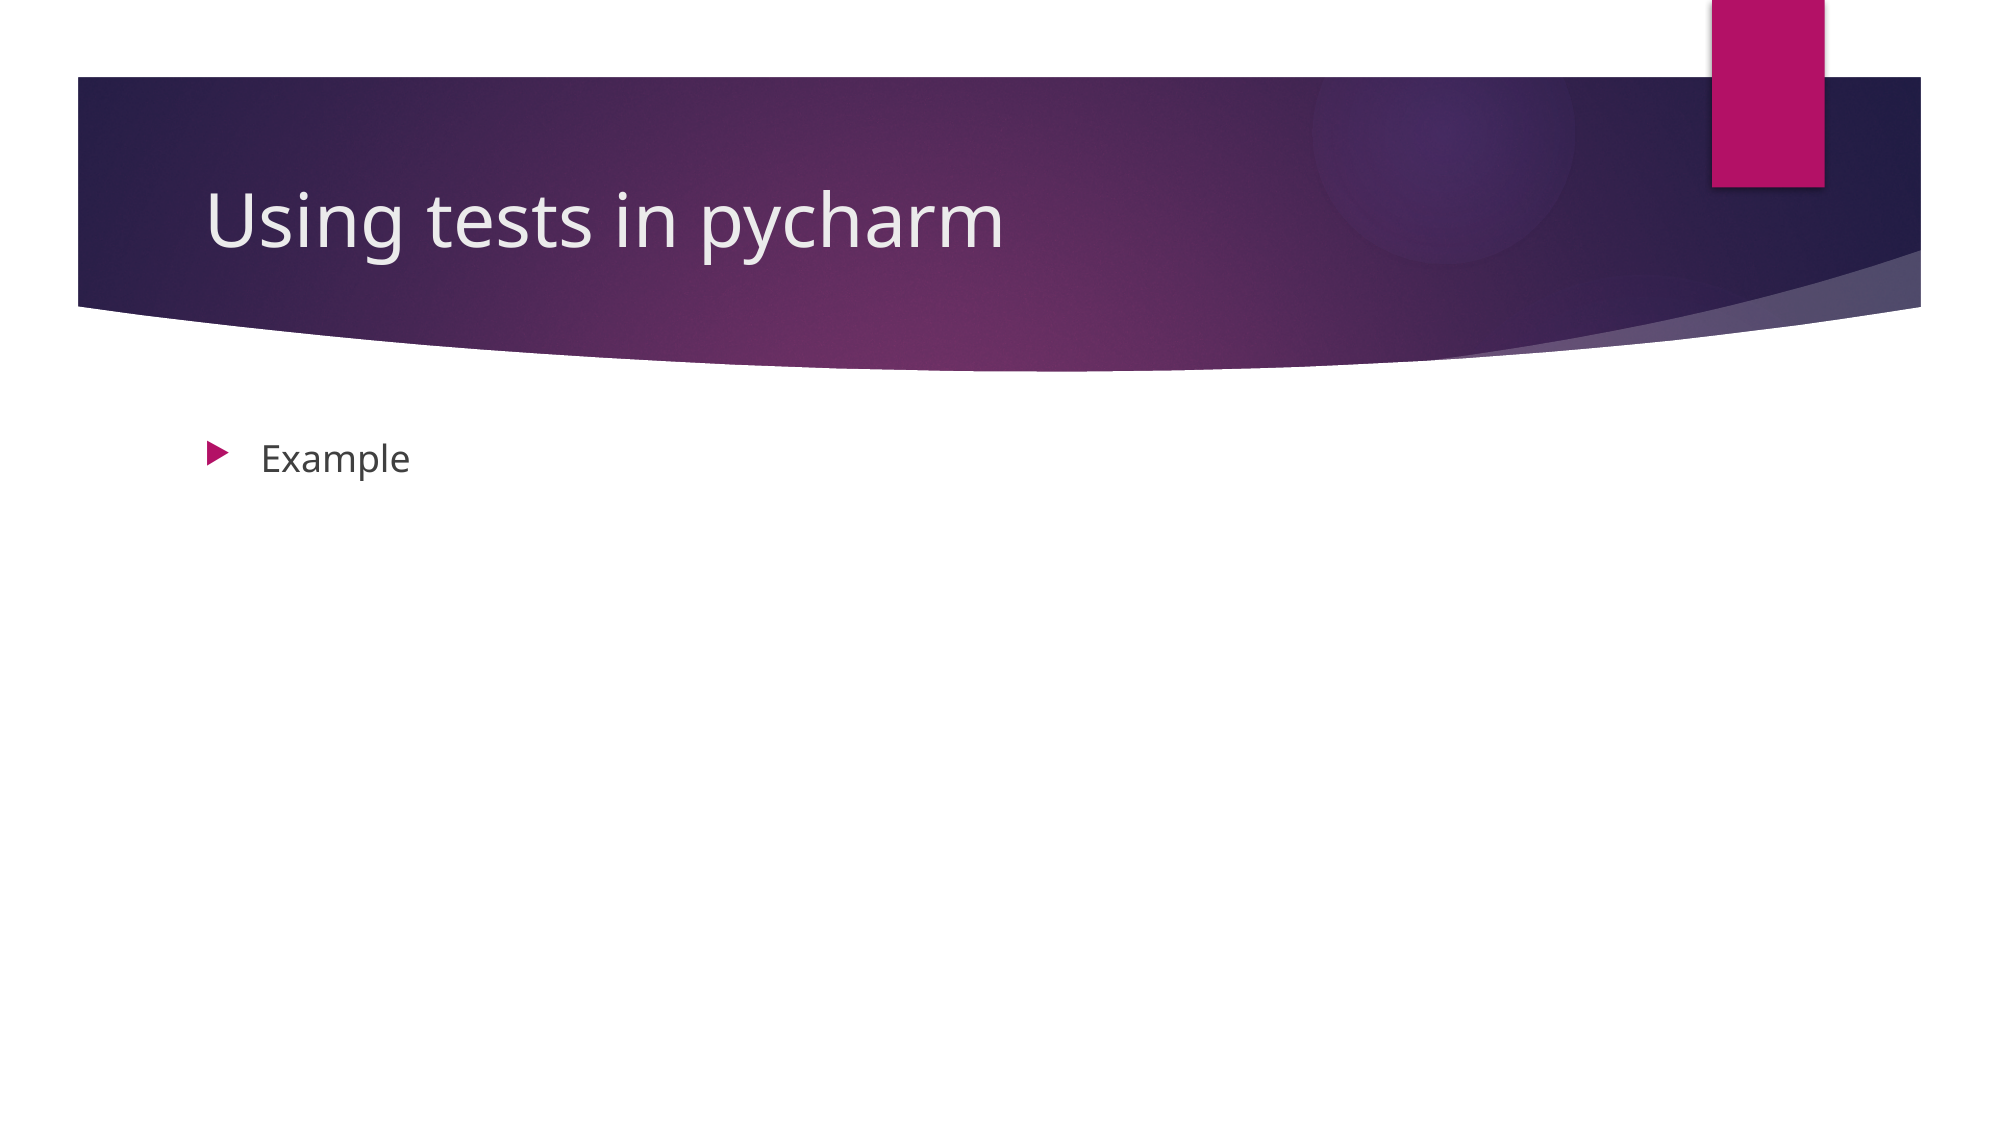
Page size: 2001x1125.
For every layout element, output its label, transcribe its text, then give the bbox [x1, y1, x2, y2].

list Example [189, 427, 1638, 988]
title Using tests in pycharm [189, 159, 1627, 276]
